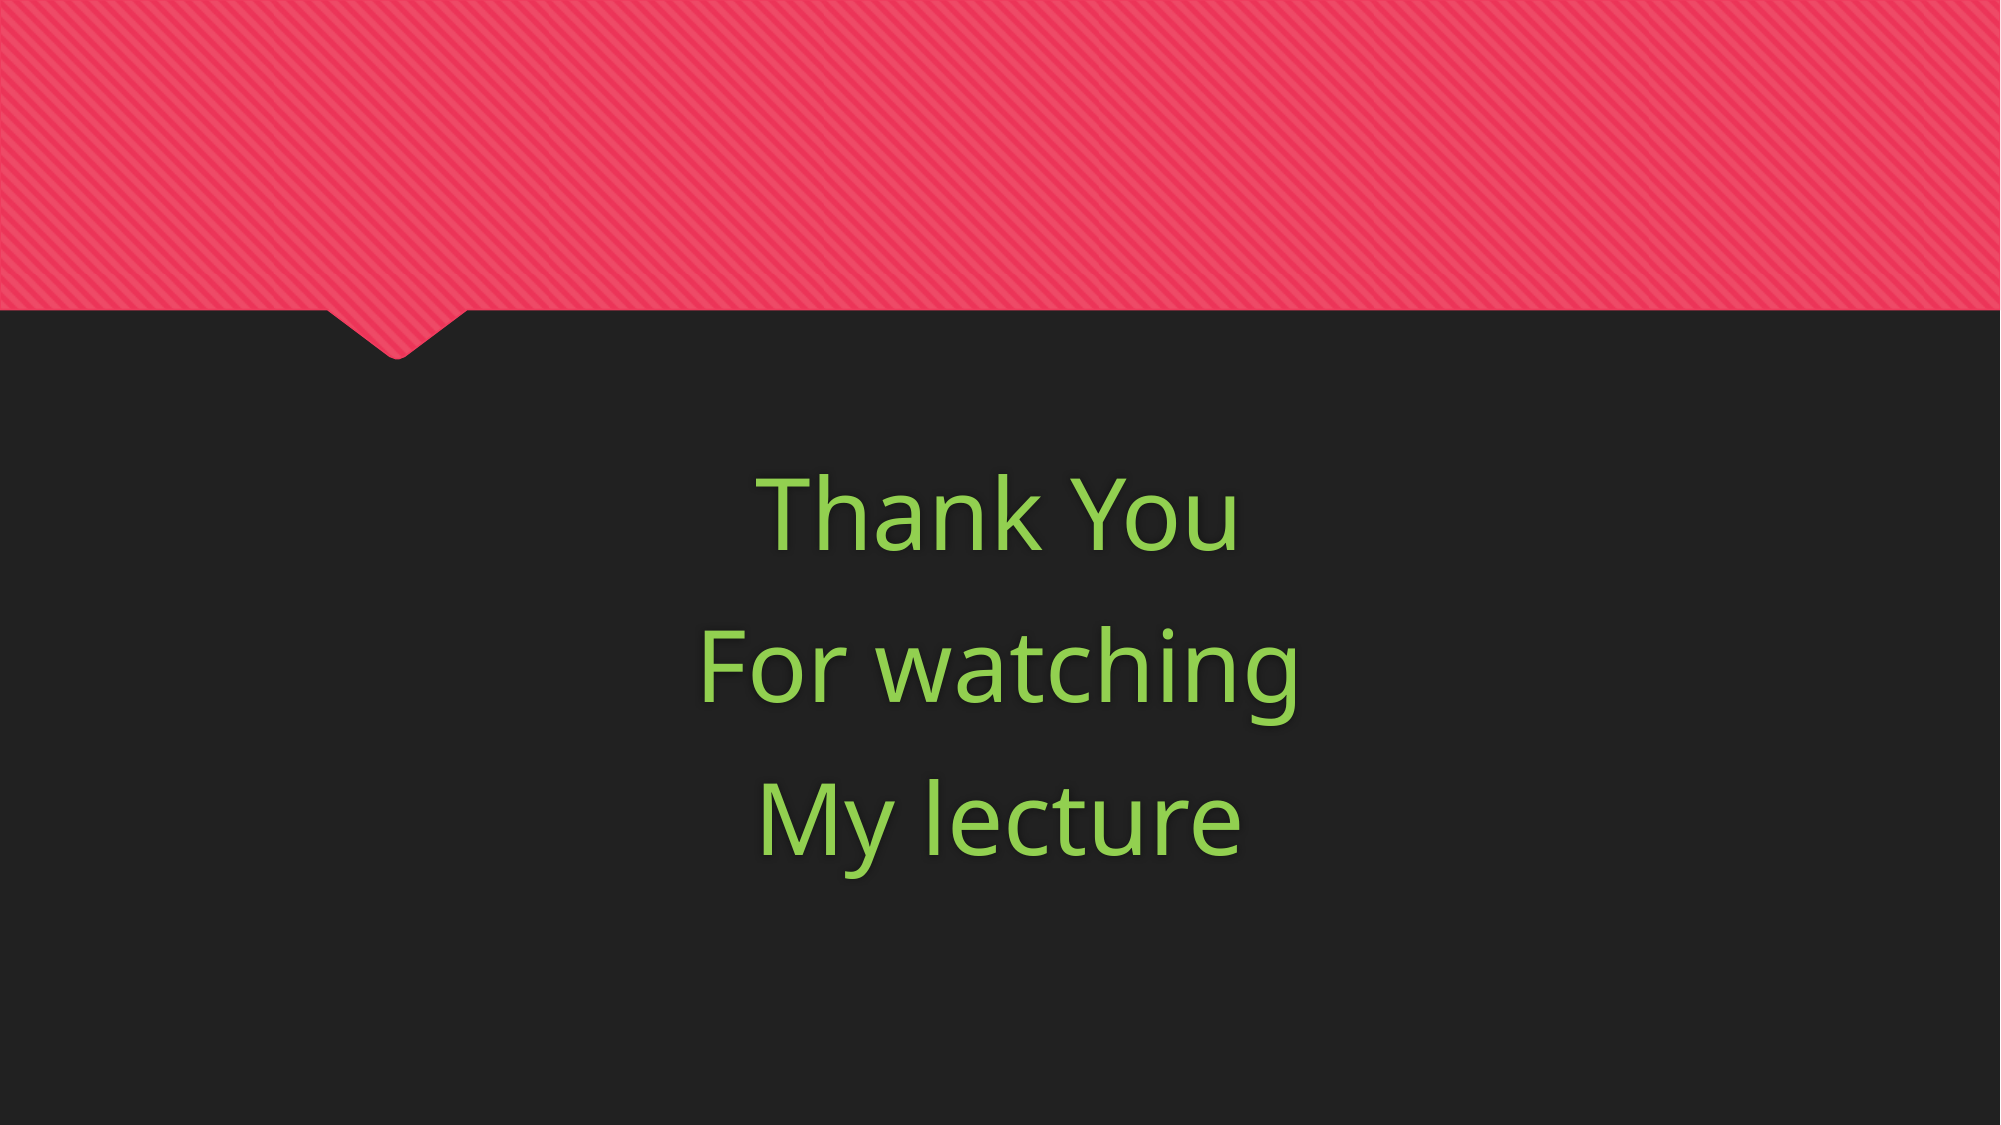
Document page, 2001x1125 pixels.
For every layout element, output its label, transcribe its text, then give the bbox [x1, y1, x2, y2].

list Thank You For watching My lecture [134, 364, 1866, 962]
